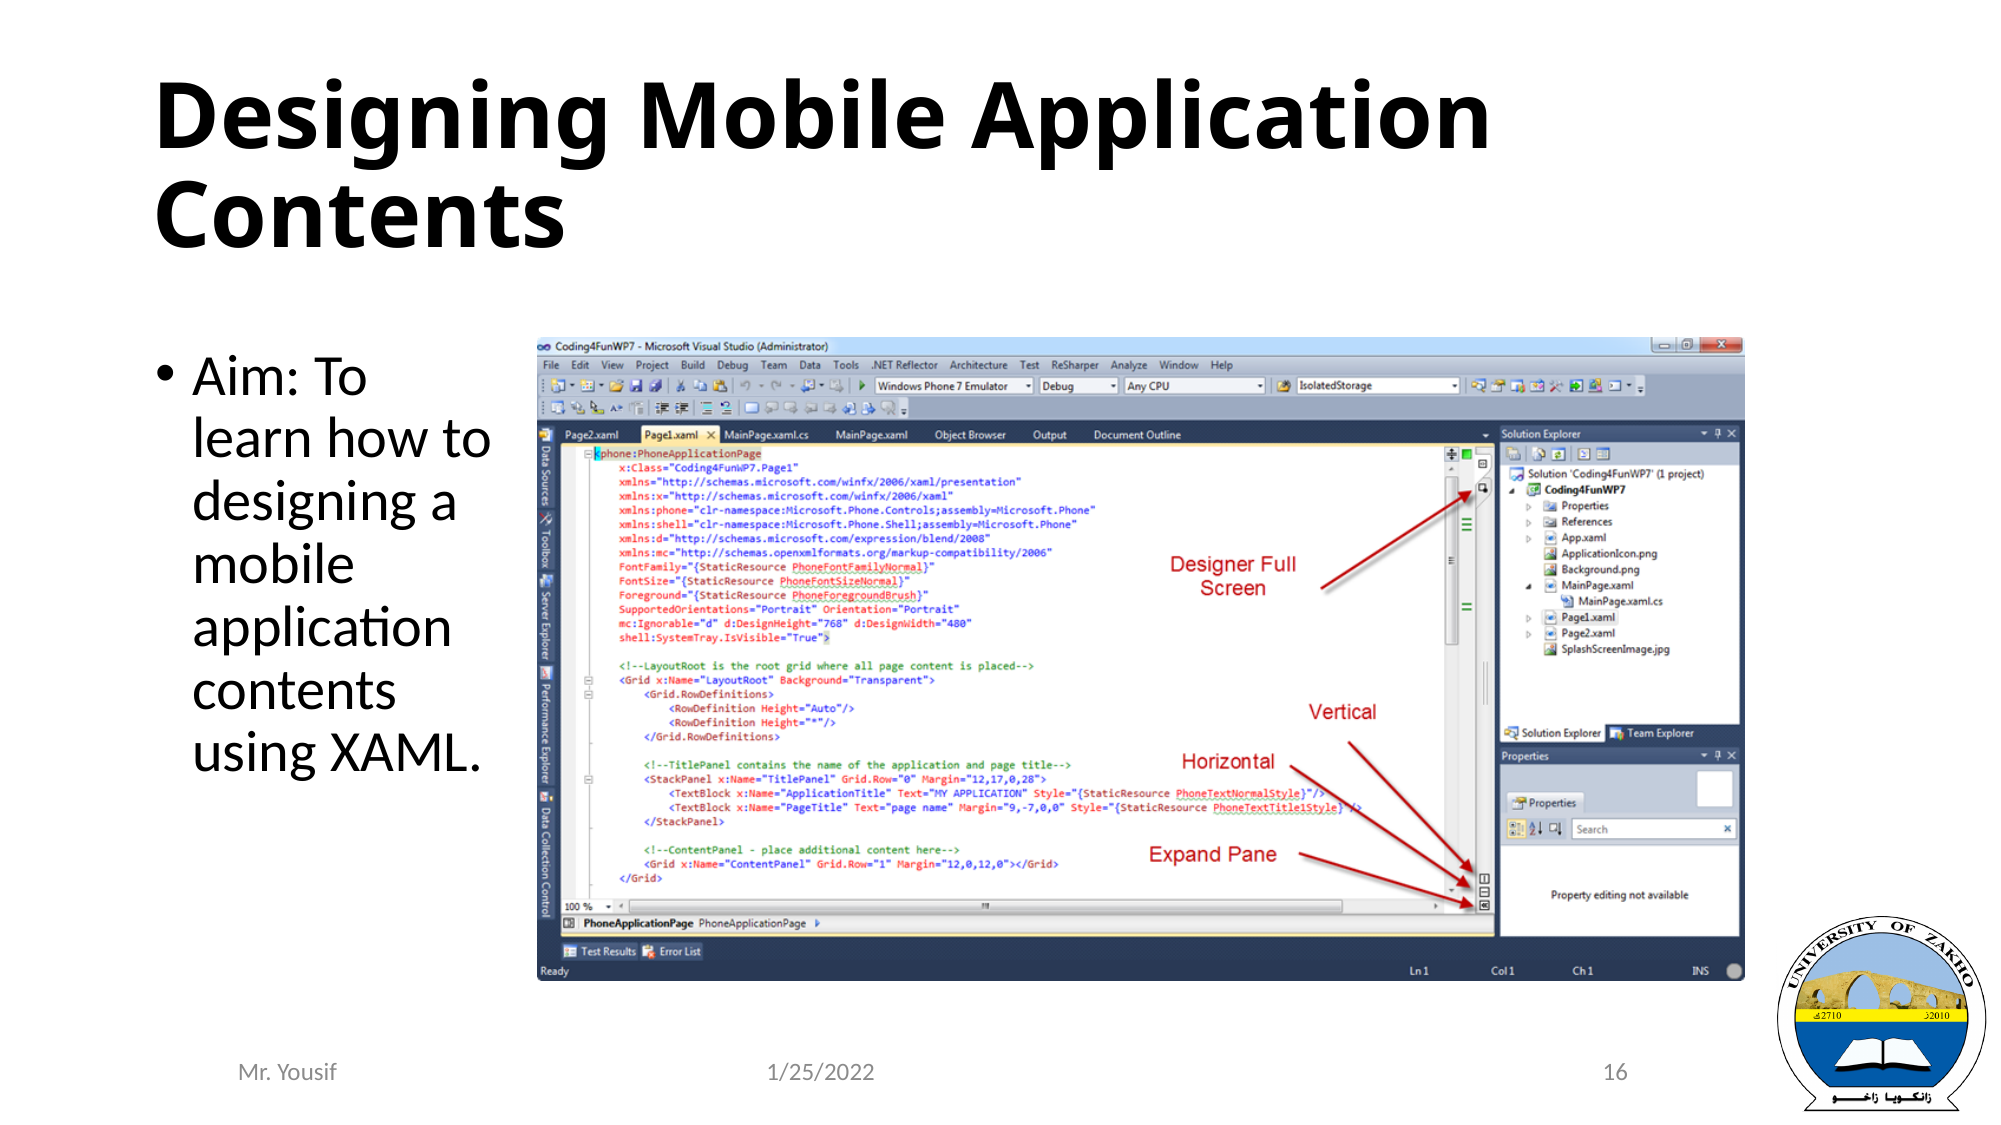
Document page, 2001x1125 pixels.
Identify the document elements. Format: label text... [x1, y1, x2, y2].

picture [1776, 915, 1987, 1112]
slide_number 16 [1193, 1040, 1644, 1101]
title Designing Mobile Application Contents [137, 59, 1863, 278]
picture [537, 337, 1745, 982]
footer Mr. Yousif [137, 1040, 438, 1101]
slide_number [751, 1040, 1021, 1101]
text_box Aim: To learn how to designing a mobile application contents using XAML. [140, 337, 518, 994]
